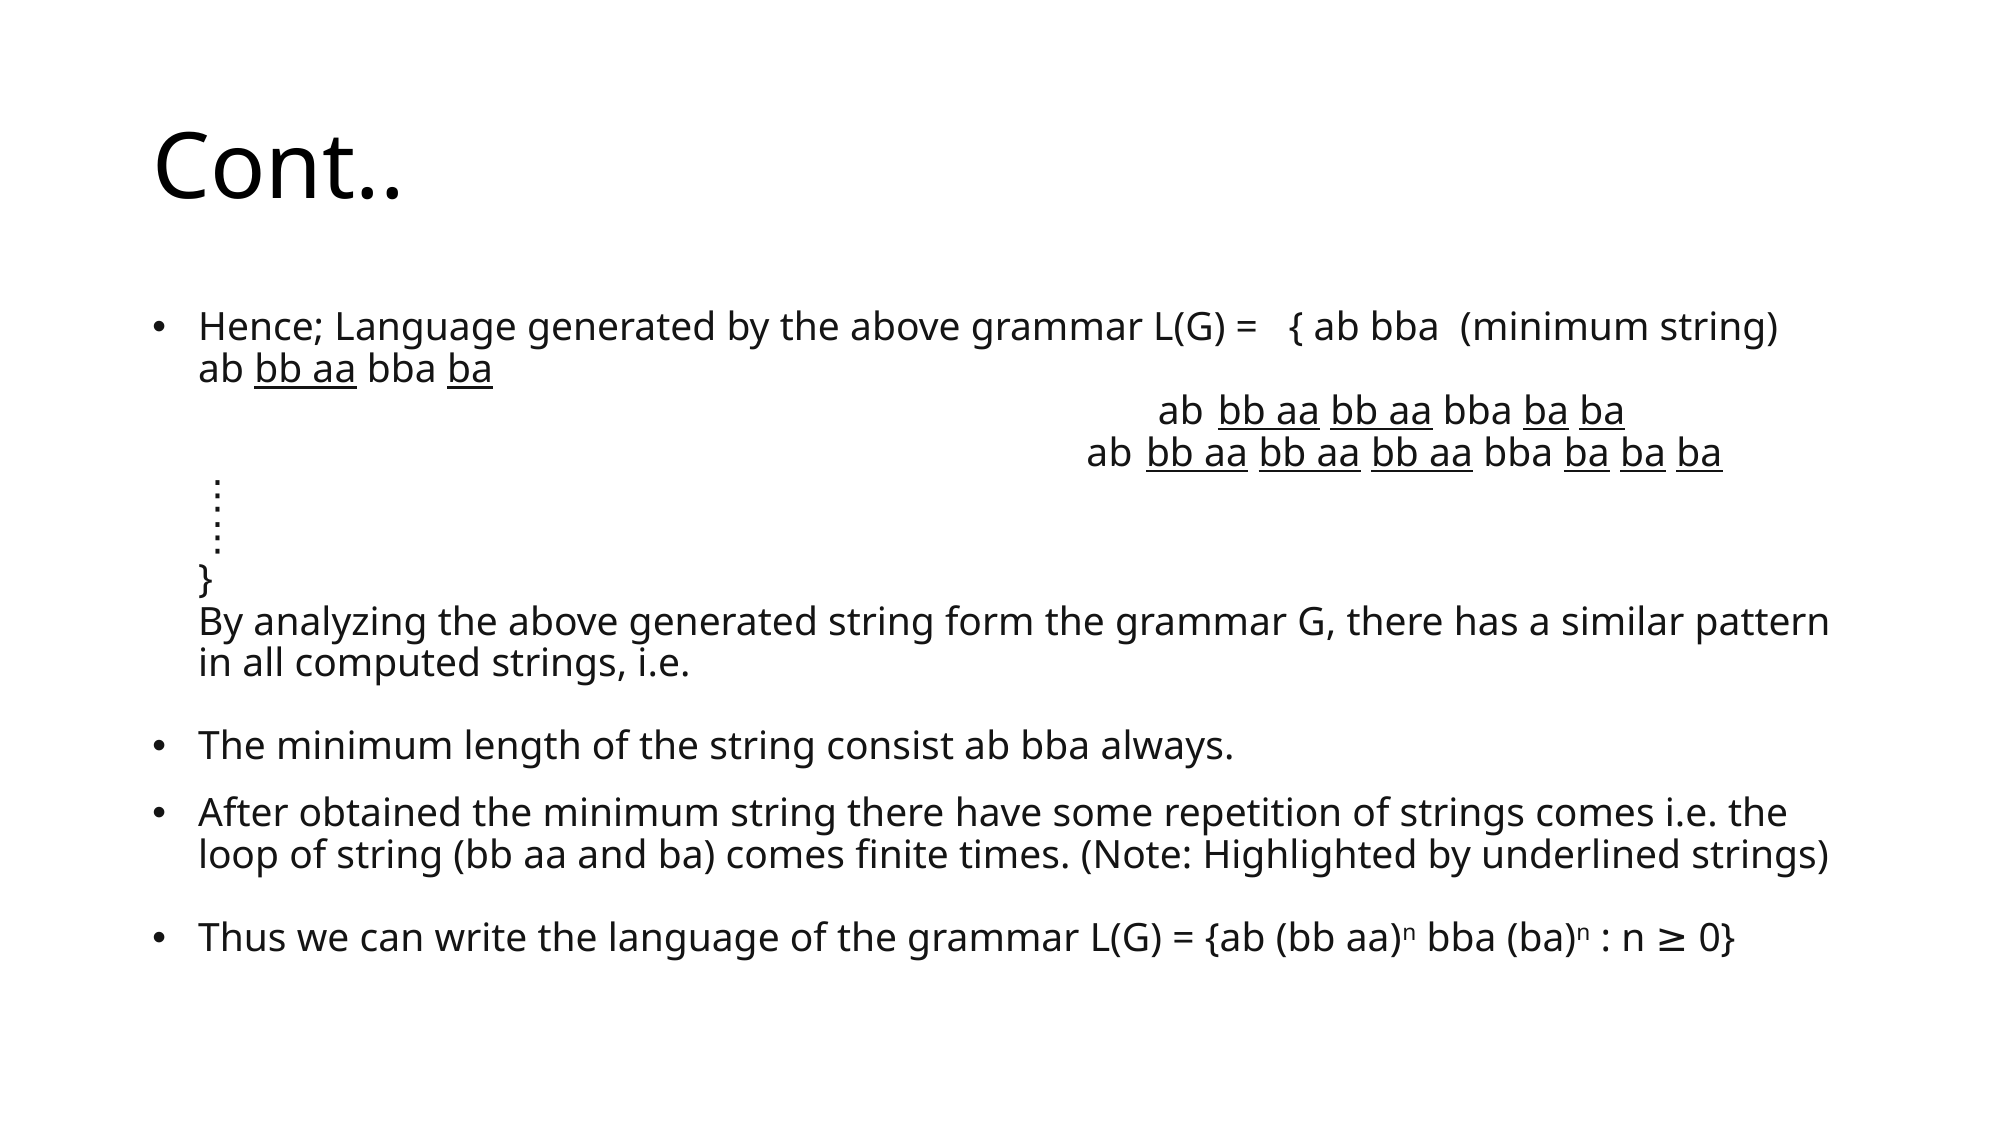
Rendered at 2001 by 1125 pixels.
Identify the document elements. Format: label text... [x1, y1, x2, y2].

list Hence; Language generated by the above grammar L(G) = { ab bba (minimum string) ab bb aa bba ba ab bb aa bb aa bba ba ba ab bb aa bb aa bb aa bba ba ba ba ⋮ ⋮ } By analyzing the above generated string form the grammar G, there has a similar pattern in all computed strings, i.e. The minimum length of the string consist ab bba always. After obtained the minimum string there have some repetition of strings comes i.e. the loop of string (bb aa and ba) comes finite times. (Note: Highlighted by underlined strings) Thus we can write the language of the grammar L(G) = {ab (bb aa)n bba (ba)n : n ≥ 0} [137, 299, 1863, 1014]
title Cont.. [137, 59, 1863, 278]
